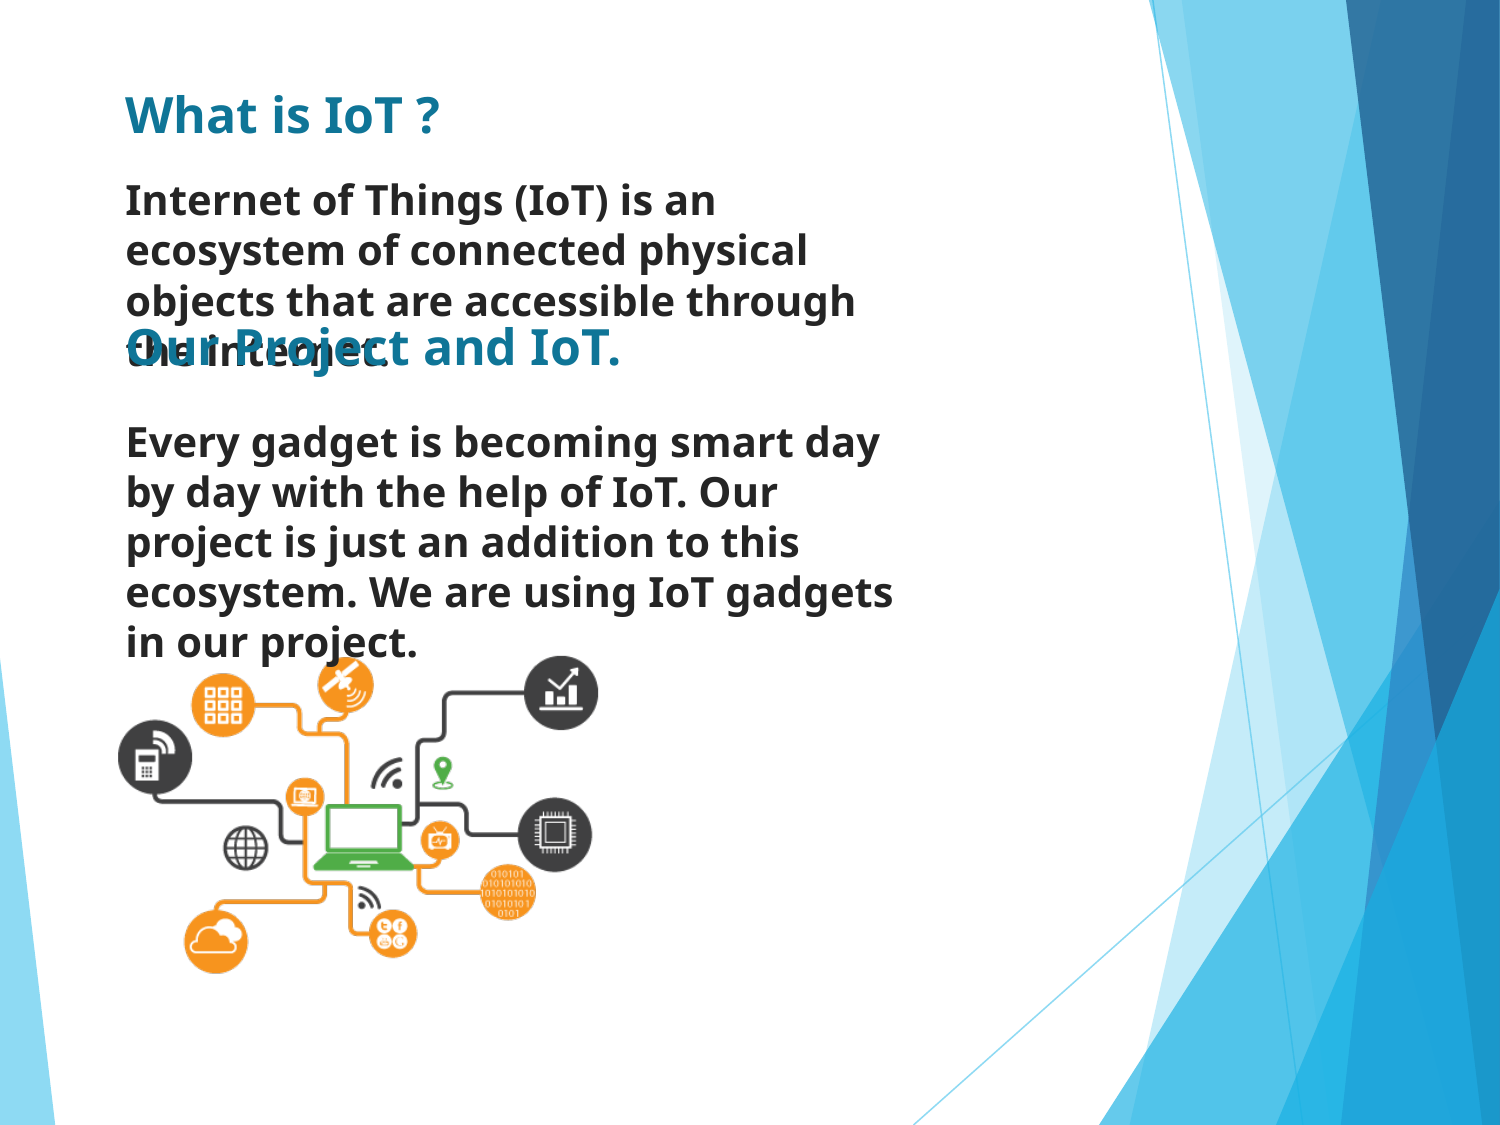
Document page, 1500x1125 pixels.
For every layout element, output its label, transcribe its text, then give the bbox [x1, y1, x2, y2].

picture [110, 649, 604, 985]
text_box Our Project and IoT. [110, 307, 861, 384]
text_box Every gadget is becoming smart day by day with the help of IoT. Our project is just an addition to this ecosystem. We are using IoT gadgets in our project. [110, 408, 915, 626]
text_box Internet of Things (IoT) is an ecosystem of connected physical objects that are accessible through the internet. [110, 166, 915, 283]
text_box What is IoT ? [110, 76, 861, 153]
